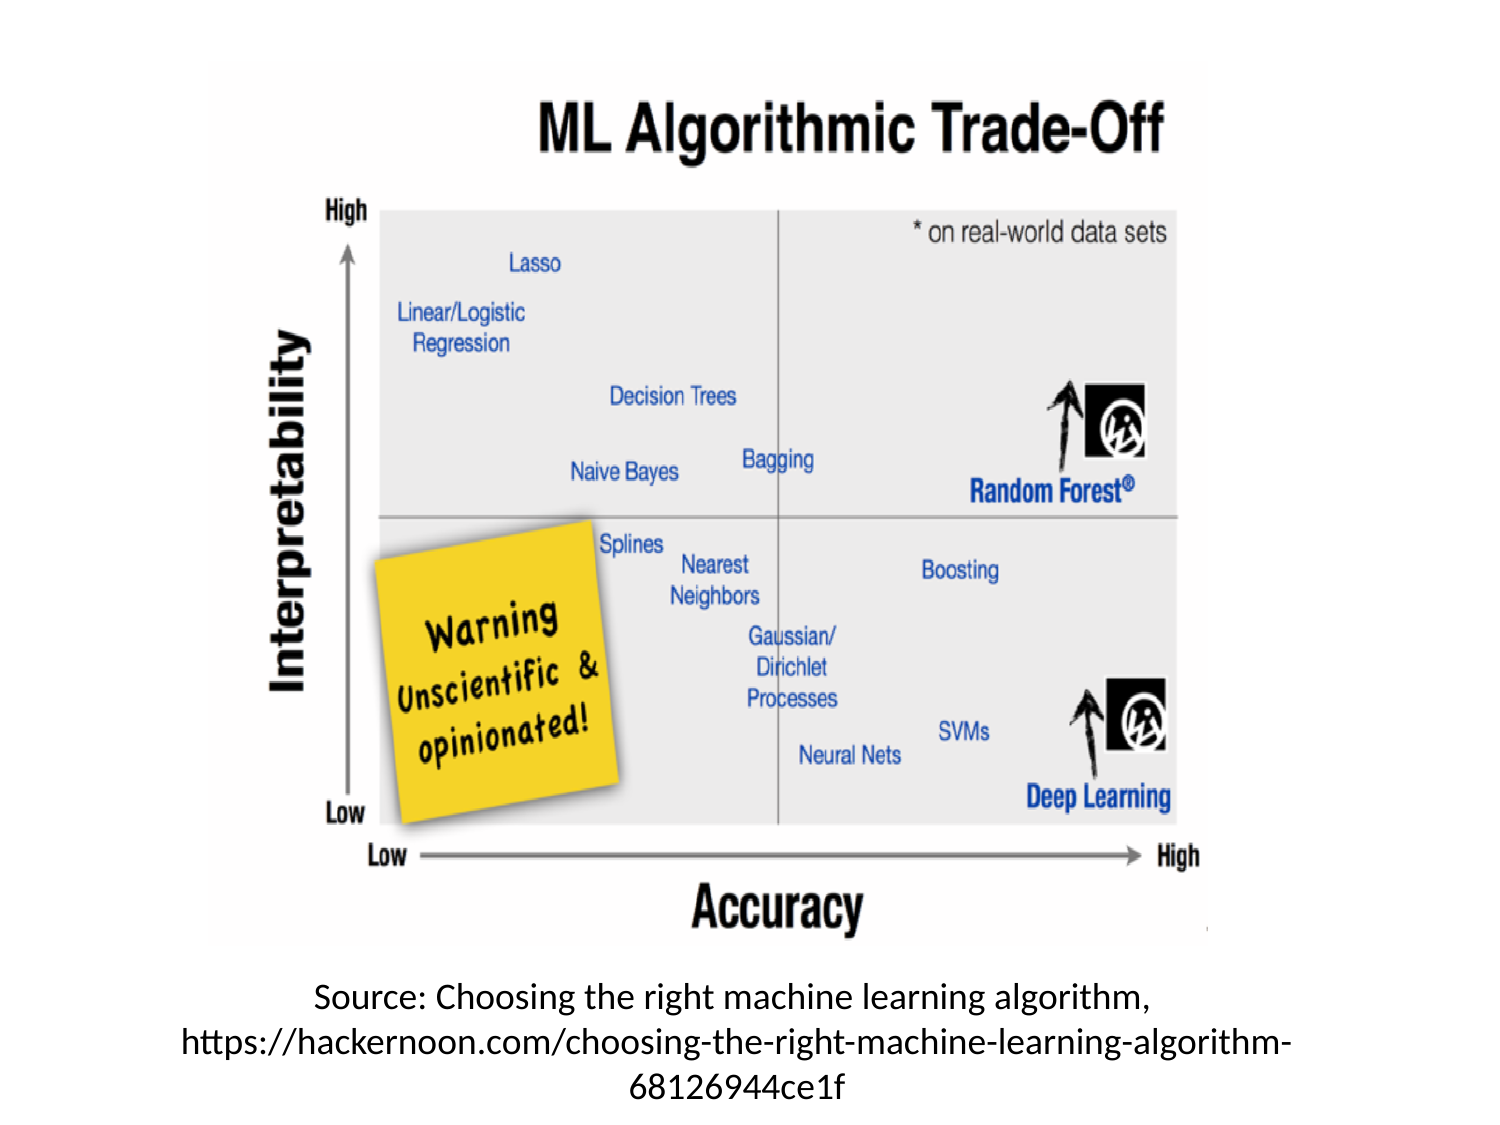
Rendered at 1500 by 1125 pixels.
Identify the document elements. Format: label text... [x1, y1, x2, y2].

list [208, 60, 1228, 961]
text_box Source: Choosing the right machine learning algorithm, https://hackernoon.com/choosing-the-right-machine-learning-algorithm-68126944ce1f [58, 964, 1416, 1115]
